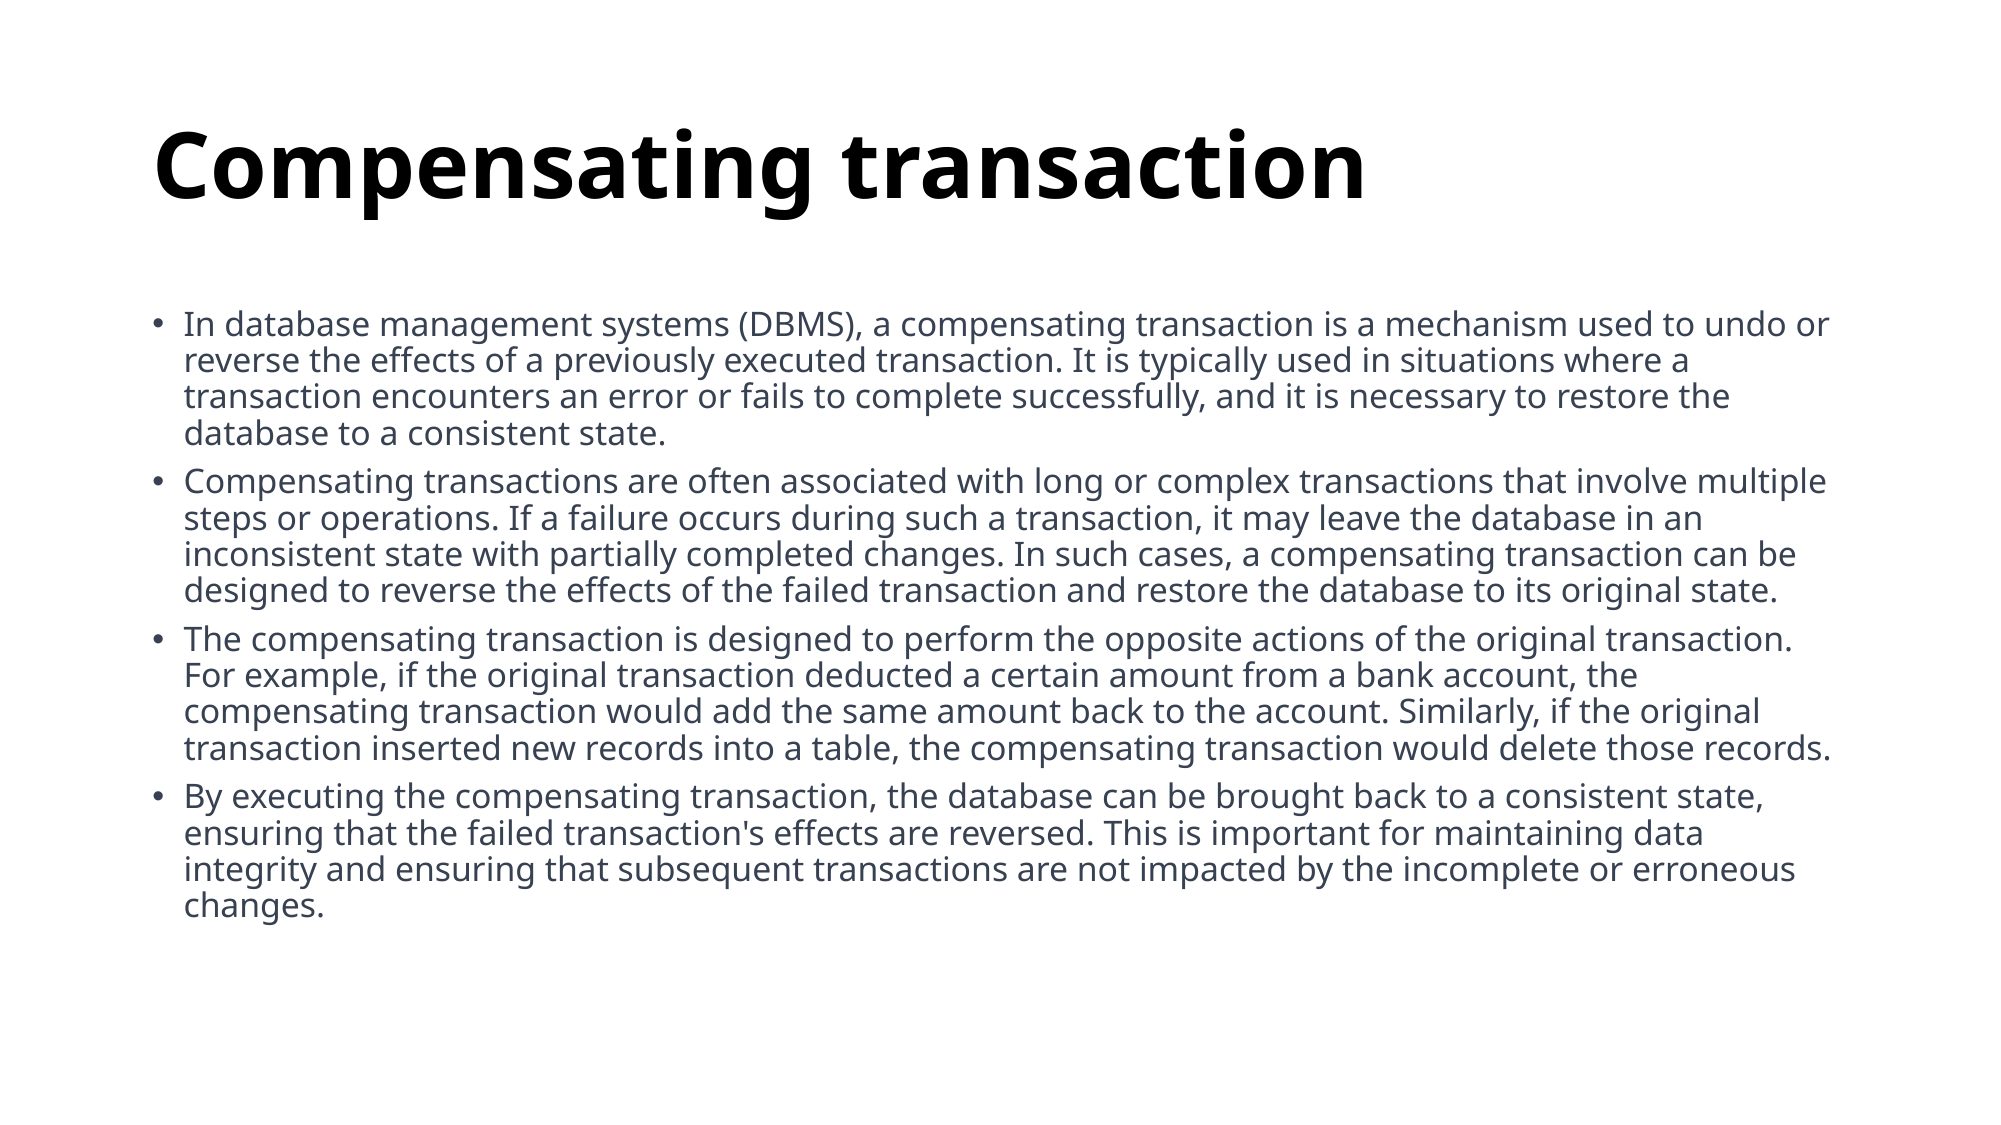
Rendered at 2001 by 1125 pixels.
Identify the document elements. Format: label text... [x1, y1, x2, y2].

title Compensating transaction [137, 59, 1863, 278]
list In database management systems (DBMS), a compensating transaction is a mechanism used to undo or reverse the effects of a previously executed transaction. It is typically used in situations where a transaction encounters an error or fails to complete successfully, and it is necessary to restore the database to a consistent state. Compensating transactions are often associated with long or complex transactions that involve multiple steps or operations. If a failure occurs during such a transaction, it may leave the database in an inconsistent state with partially completed changes. In such cases, a compensating transaction can be designed to reverse the effects of the failed transaction and restore the database to its original state. The compensating transaction is designed to perform the opposite actions of the original transaction. For example, if the original transaction deducted a certain amount from a bank account, the compensating transaction would add the same amount back to the account. Similarly, if the original transaction inserted new records into a table, the compensating transaction would delete those records. By executing the compensating transaction, the database can be brought back to a consistent state, ensuring that the failed transaction's effects are reversed. This is important for maintaining data integrity and ensuring that subsequent transactions are not impacted by the incomplete or erroneous changes. [137, 299, 1863, 1014]
